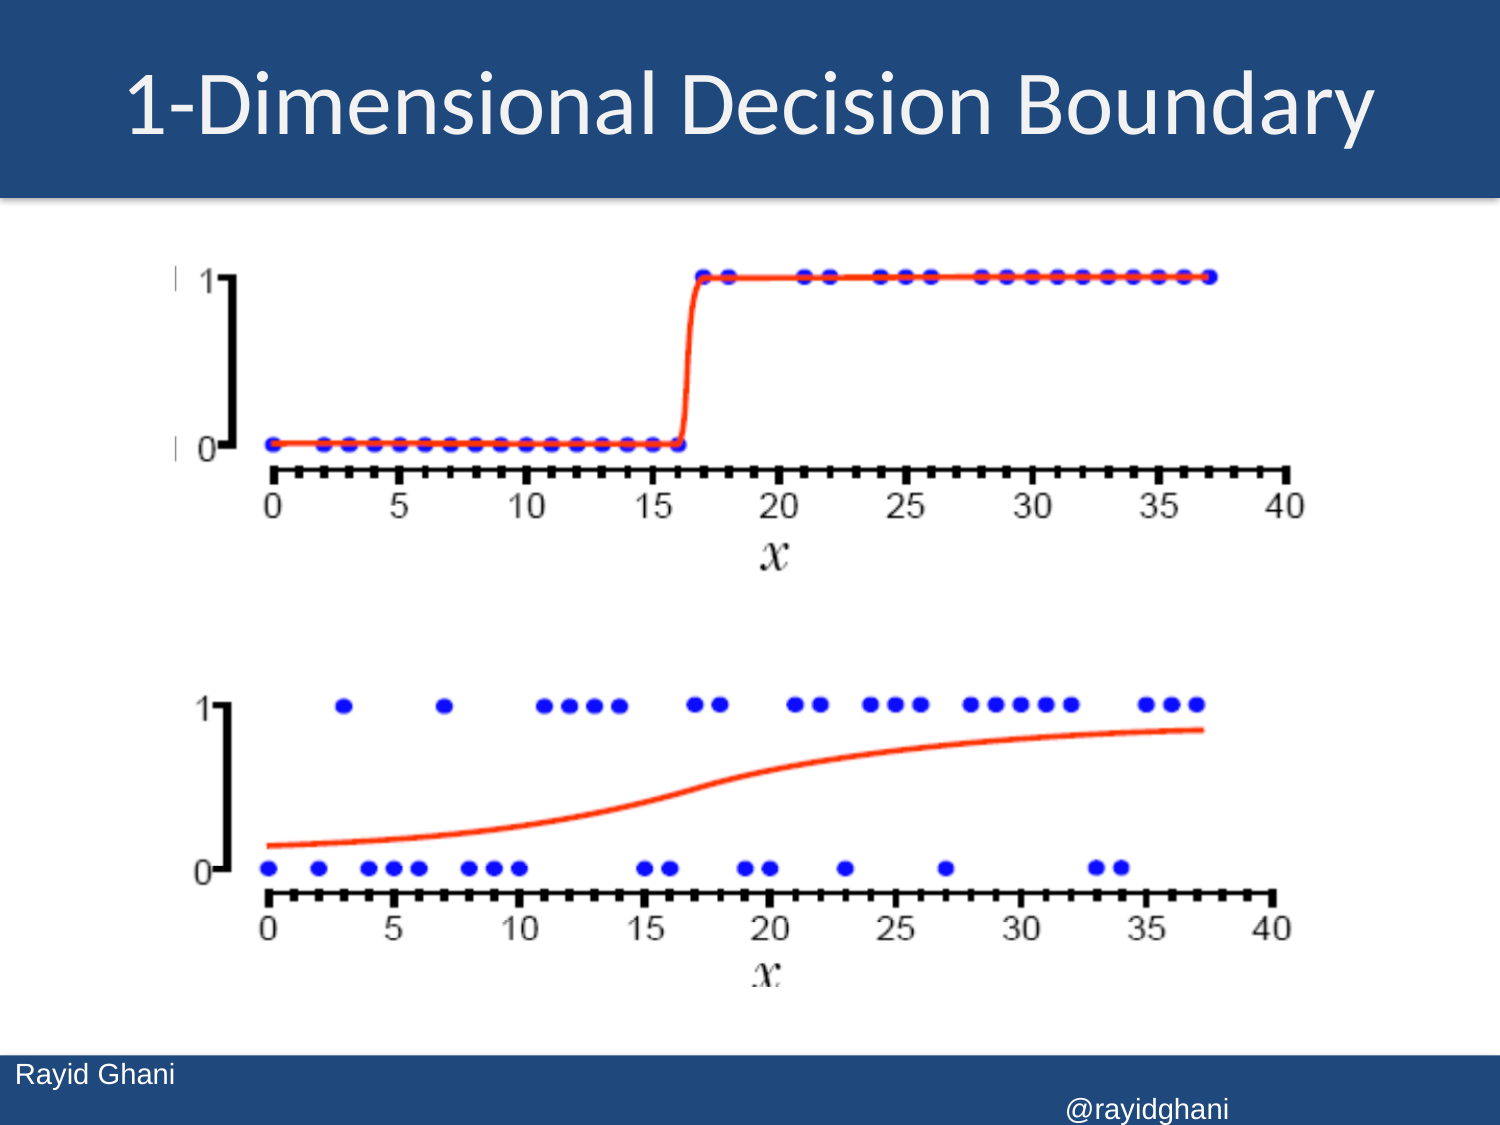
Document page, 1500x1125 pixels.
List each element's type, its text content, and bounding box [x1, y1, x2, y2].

picture [182, 650, 1315, 1014]
picture [174, 216, 1326, 626]
title 1-Dimensional Decision Boundary [0, 3, 1500, 192]
